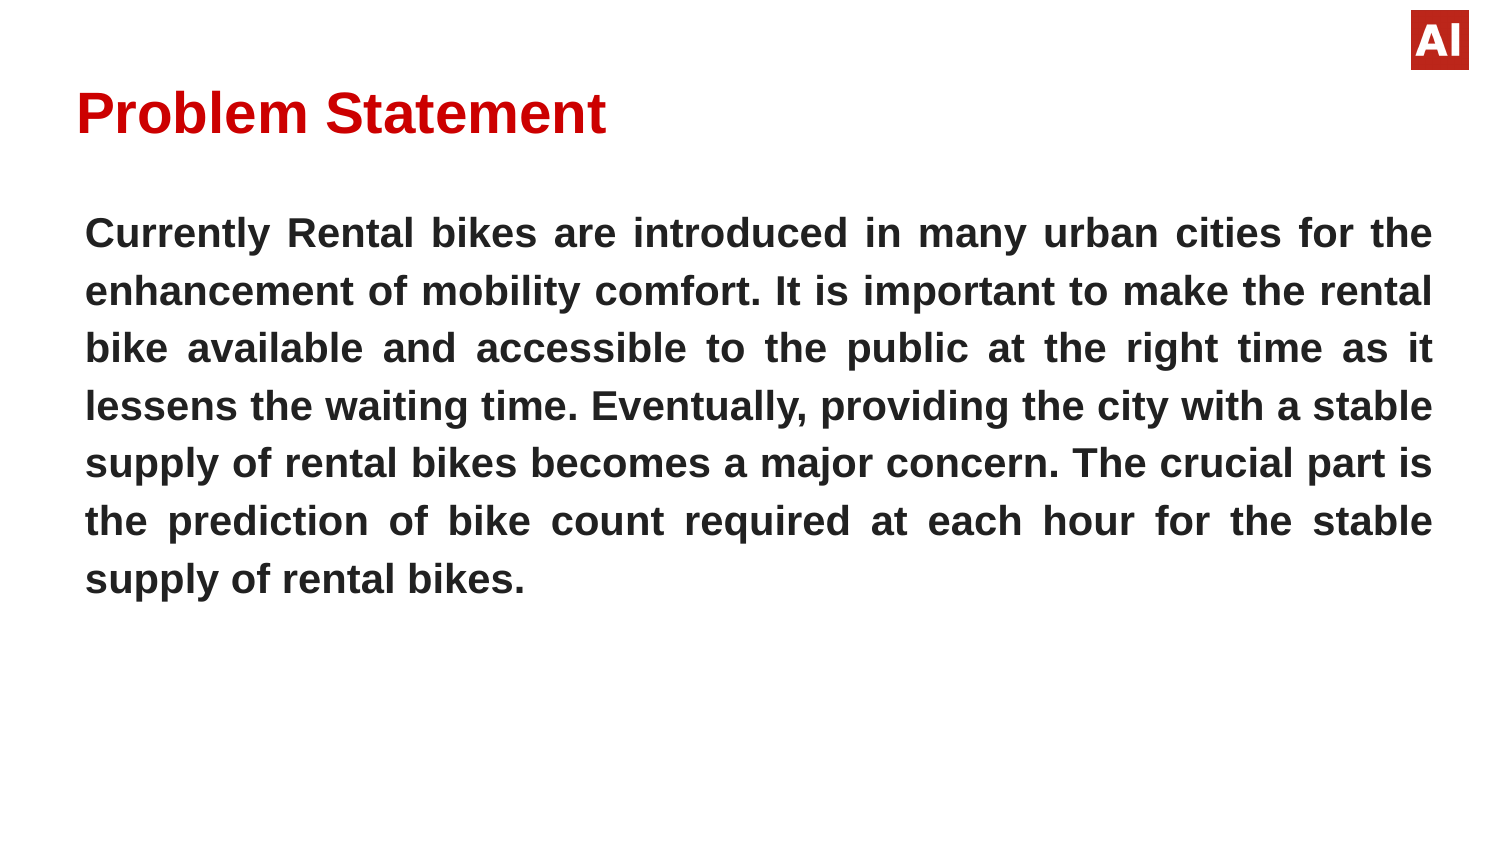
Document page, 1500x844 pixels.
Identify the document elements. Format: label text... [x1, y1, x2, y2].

picture [1411, 10, 1469, 70]
list Currently Rental bikes are introduced in many urban cities for the enhancement of mobility comfort. It is important to make the rental bike available and accessible to the public at the right time as it lessens the waiting time. Eventually, providing the city with a stable supply of rental bikes becomes a major concern. The crucial part is the prediction of bike count required at each hour for the stable supply of rental bikes. [51, 183, 1449, 623]
title Problem Statement [61, 59, 1459, 154]
